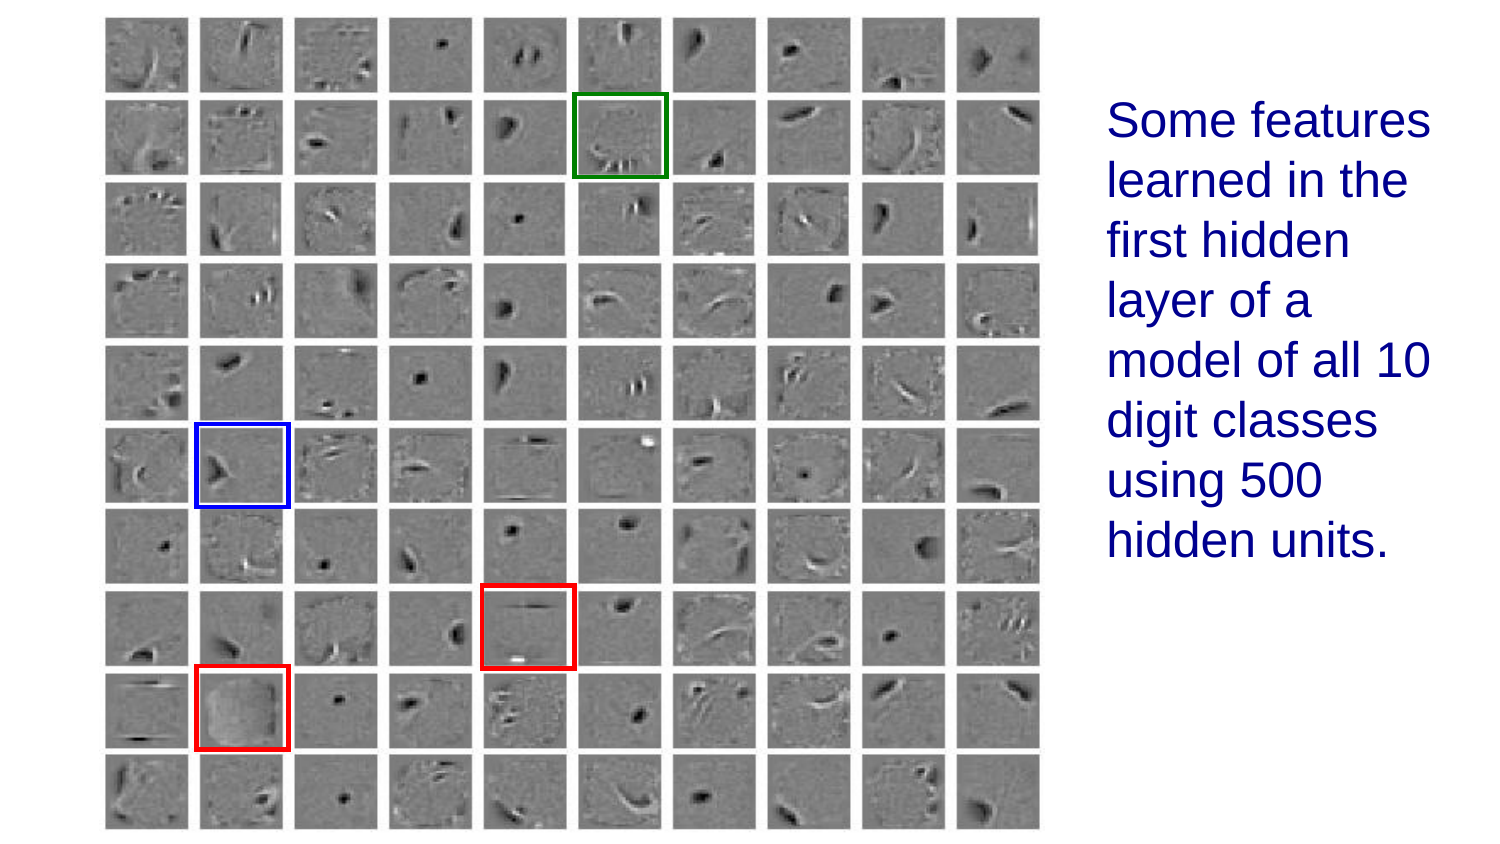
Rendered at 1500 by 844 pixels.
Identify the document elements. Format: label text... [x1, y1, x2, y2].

picture [99, 15, 1045, 834]
text_box Some features learned in the first hidden layer of a model of all 10 digit classes using 500 hidden units. [1091, 80, 1448, 576]
